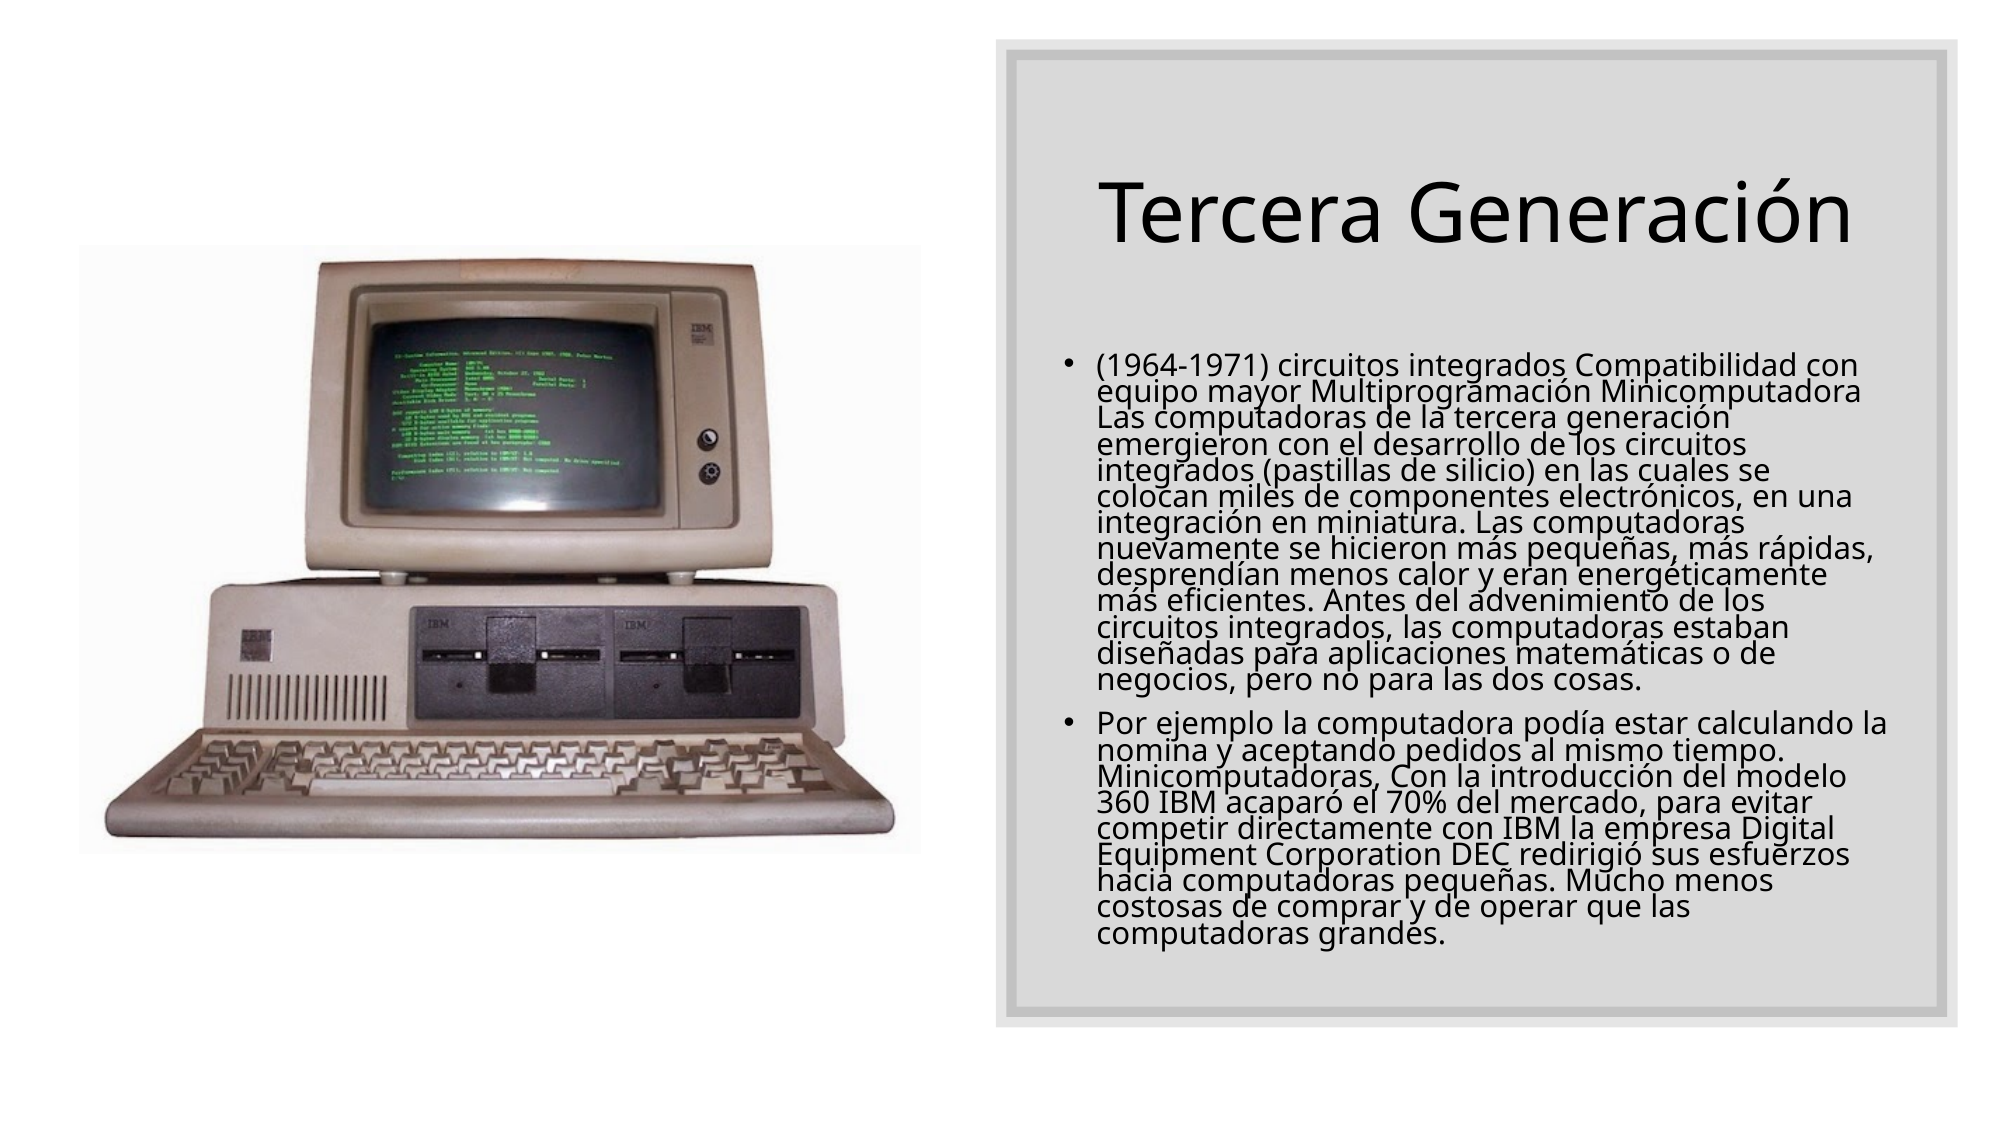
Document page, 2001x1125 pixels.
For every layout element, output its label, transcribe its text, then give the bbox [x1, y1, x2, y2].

picture [79, 245, 921, 854]
list (1964-1971) circuitos integrados Compatibilidad con equipo mayor Multiprogramación Minicomputadora Las computadoras de la tercera generación emergieron con el desarrollo de los circuitos integrados (pastillas de silicio) en las cuales se colocan miles de componentes electrónicos, en una integración en miniatura. Las computadoras nuevamente se hicieron más pequeñas, más rápidas, desprendían menos calor y eran energéticamente más eficientes. Antes del advenimiento de los circuitos integrados, las computadoras estaban diseñadas para aplicaciones matemáticas o de negocios, pero no para las dos cosas. Por ejemplo la computadora podía estar calculando la nomina y aceptando pedidos al mismo tiempo. Minicomputadoras, Con la introducción del modelo 360 IBM acaparó el 70% del mercado, para evitar competir directamente con IBM la empresa Digital Equipment Corporation DEC redirigió sus esfuerzos hacia computadoras pequeñas. Mucho menos costosas de comprar y de operar que las computadoras grandes. [1048, 348, 1908, 967]
text_box [1005, 49, 1948, 1018]
title Tercera Generación [1048, 105, 1906, 326]
